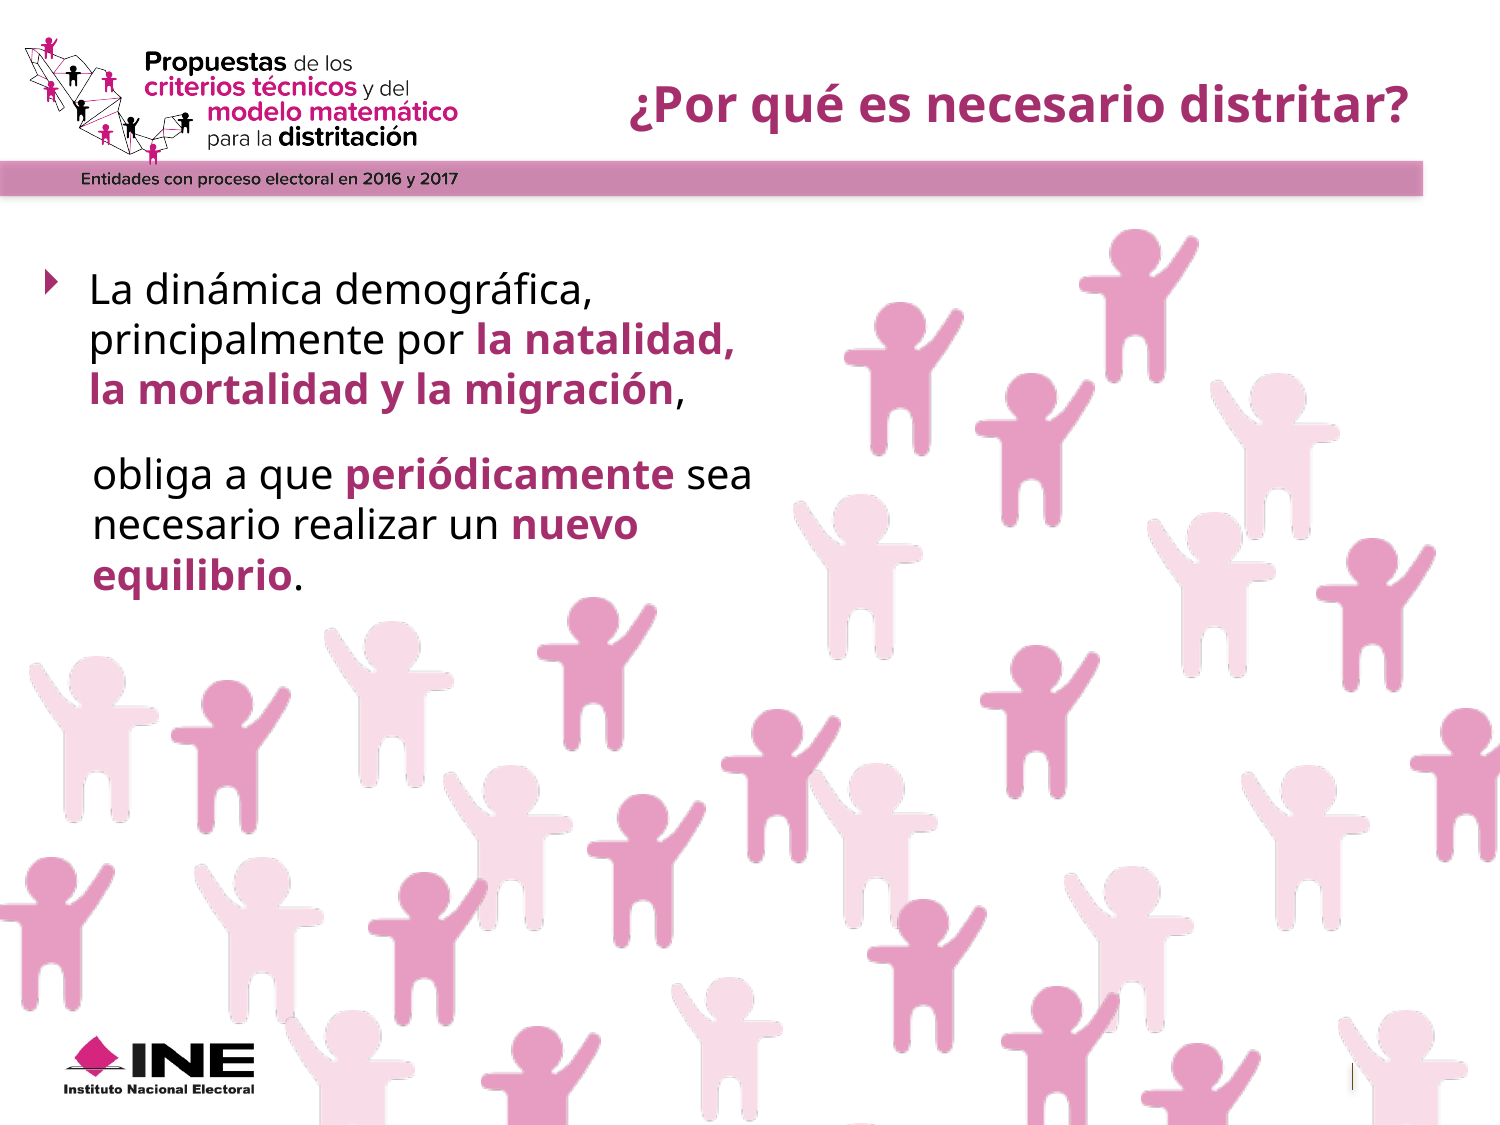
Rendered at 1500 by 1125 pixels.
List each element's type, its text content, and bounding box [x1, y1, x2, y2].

list La dinámica demográfica, principalmente por la natalidad, la mortalidad y la migración, [17, 255, 833, 681]
text_box obliga a que periódicamente sea necesario realizar un nuevo equilibrio. [18, 440, 769, 606]
picture [64, 1035, 254, 1094]
picture [537, 597, 657, 754]
picture [29, 656, 159, 825]
picture [586, 794, 707, 950]
picture [844, 302, 964, 458]
picture [1000, 866, 1194, 1125]
title ¿Por qué es necesario distritar? [561, 45, 1425, 161]
picture [170, 680, 291, 836]
picture [1146, 373, 1437, 694]
picture [793, 493, 923, 663]
picture [670, 977, 783, 1123]
picture [1410, 708, 1500, 864]
picture [17, 19, 467, 223]
picture [1338, 1010, 1468, 1125]
picture [974, 229, 1199, 529]
picture [980, 644, 1100, 801]
picture [0, 857, 115, 1013]
picture [721, 709, 988, 1055]
picture [1240, 764, 1371, 934]
picture [194, 621, 601, 1125]
picture [1141, 1043, 1261, 1125]
